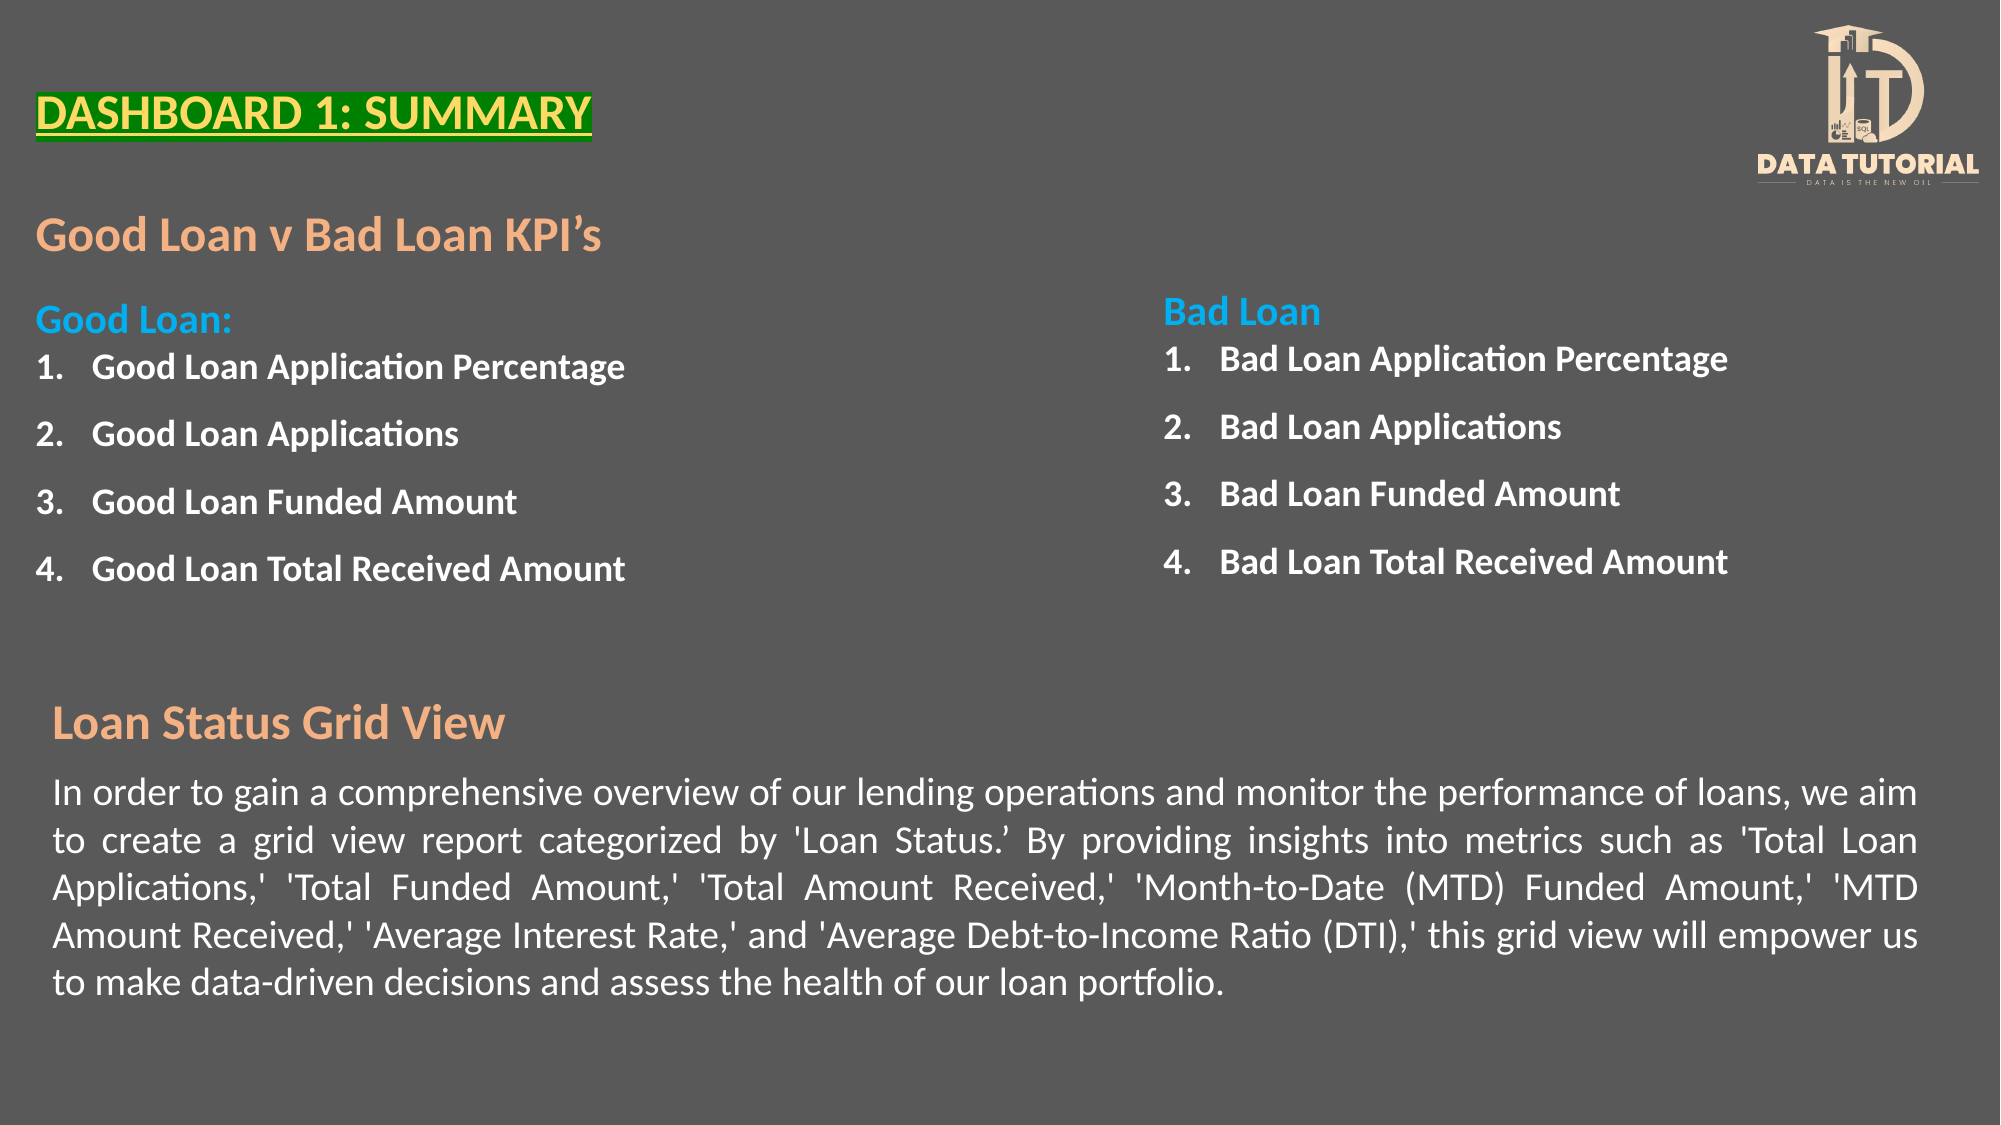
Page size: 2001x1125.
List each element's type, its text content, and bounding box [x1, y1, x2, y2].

text_box Bad Loan Bad Loan Application Percentage Bad Loan Applications Bad Loan Funded Amount Bad Loan Total Received Amount [1148, 276, 1869, 589]
picture [1758, 25, 1979, 185]
text_box Loan Status Grid View In order to gain a comprehensive overview of our lending operations and monitor the performance of loans, we aim to create a grid view report categorized by 'Loan Status.’ By providing insights into metrics such as 'Total Loan Applications,' 'Total Funded Amount,' 'Total Amount Received,' 'Month-to-Date (MTD) Funded Amount,' 'MTD Amount Received,' 'Average Interest Rate,' and 'Average Debt-to-Income Ratio (DTI),' this grid view will empower us to make data-driven decisions and assess the health of our loan portfolio. [37, 682, 1936, 1012]
text_box DASHBOARD 1: SUMMARY [20, 72, 617, 148]
text_box Good Loan v Bad Loan KPI’s Good Loan: Good Loan Application Percentage Good Loan Applications Good Loan Funded Amount Good Loan Total Received Amount [20, 194, 839, 597]
